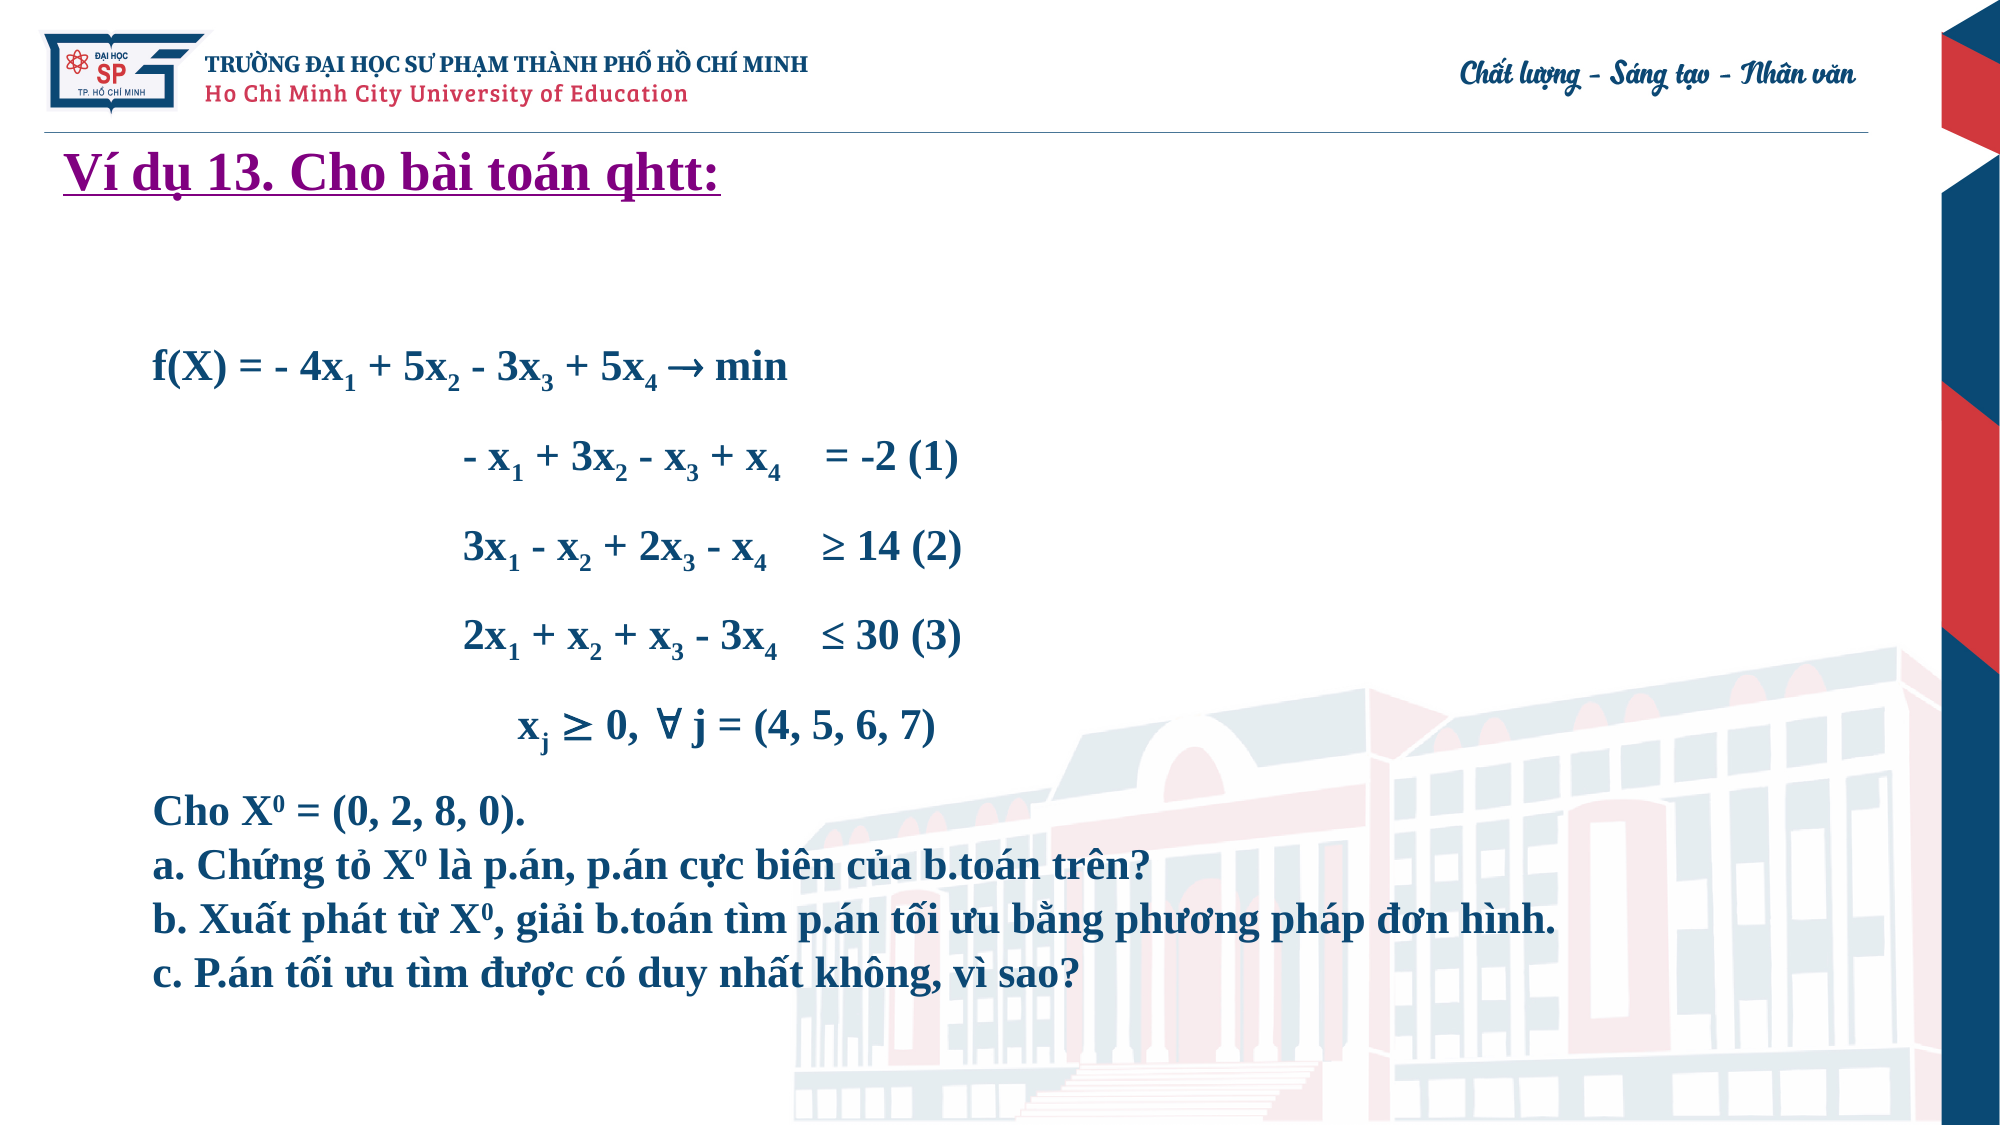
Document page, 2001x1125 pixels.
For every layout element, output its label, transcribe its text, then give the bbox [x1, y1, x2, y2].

list f(X) = - 4x1 + 5x2 - 3x3 + 5x4  min - x1 + 3x2 - x3 + x4 = -2 (1) 3x1 - x2 + 2x3 - x4 ≥ 14 (2) 2x1 + x2 + x3 - 3x4 ≤ 30 (3) xj  0,  j = (4, 5, 6, 7) Cho X0 = (0, 2, 8, 0). a. Chứng tỏ X0 là p.án, p.án cực biên của b.toán trên? b. Xuất phát từ X0, giải b.toán tìm p.án tối ưu bằng phương pháp đơn hình. c. P.án tối ưu tìm được có duy nhất không, vì sao? [137, 299, 1863, 1014]
picture [0, 0, 2000, 1125]
title Ví dụ 13. Cho bài toán qhtt: [48, 134, 1774, 319]
